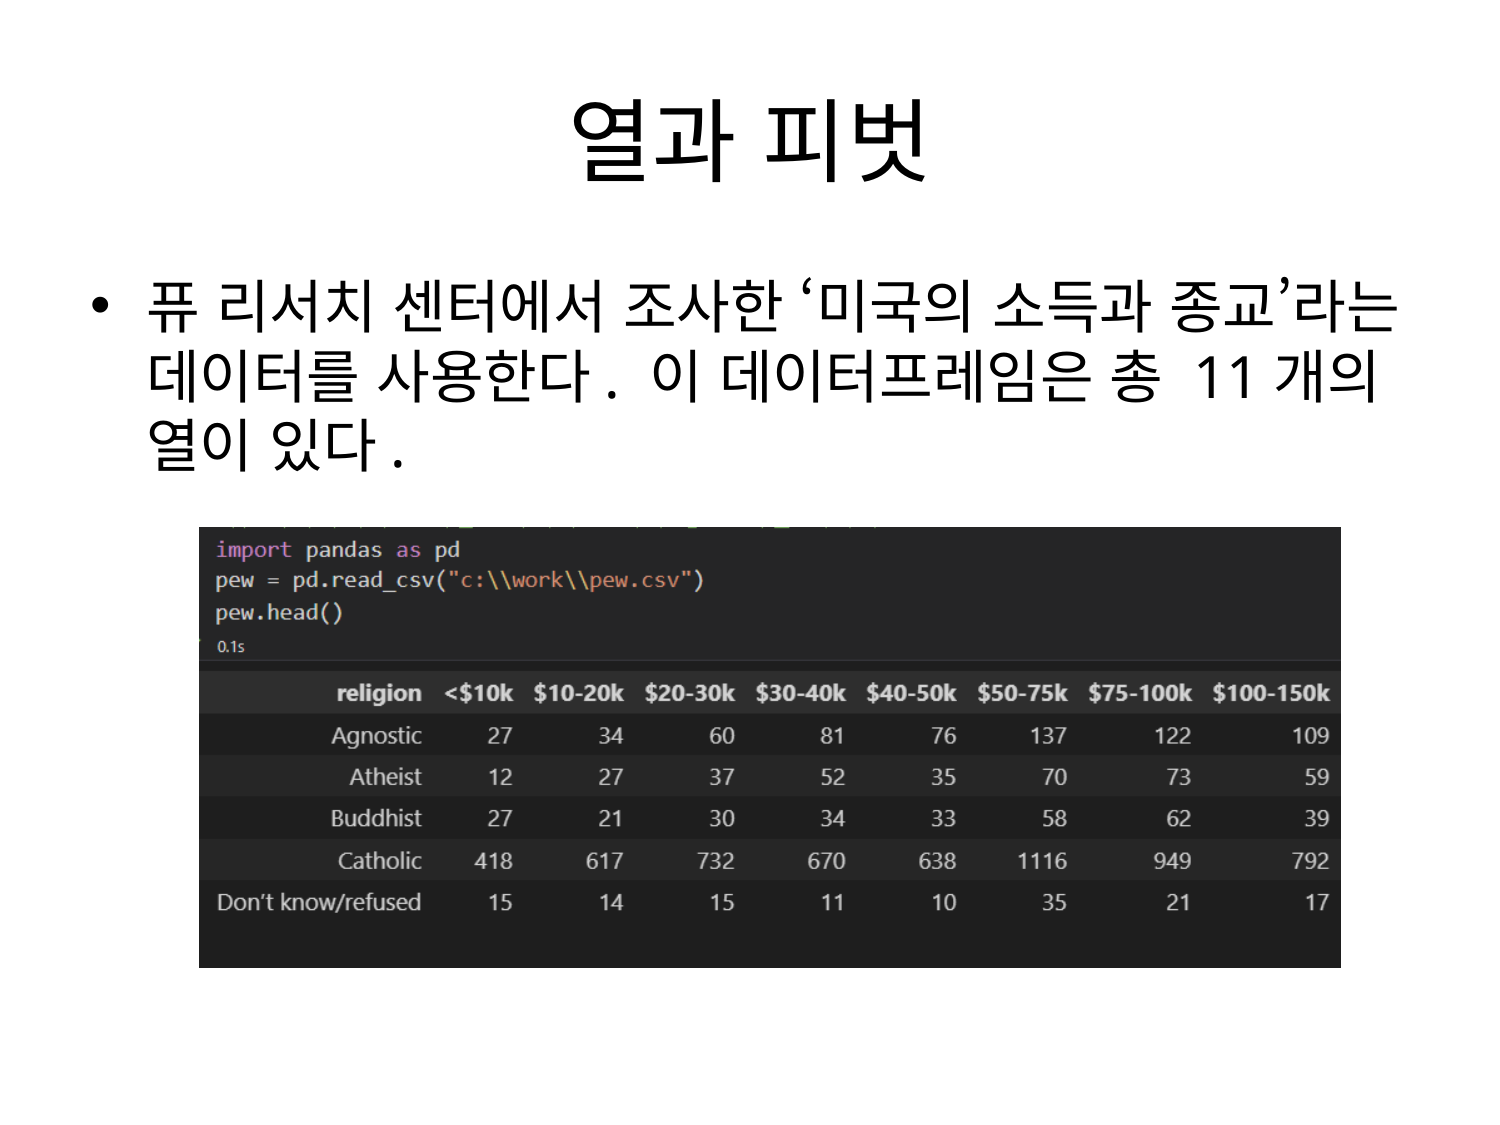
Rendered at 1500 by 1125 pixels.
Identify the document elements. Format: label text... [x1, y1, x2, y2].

title 열과 피벗 [75, 45, 1425, 233]
picture [198, 527, 1341, 968]
list 퓨 리서치 센터에서 조사한 ‘미국의 소득과 종교’라는 데이터를 사용한다. 이 데이터프레임은 총 11개의 열이 있다. [75, 262, 1425, 1005]
